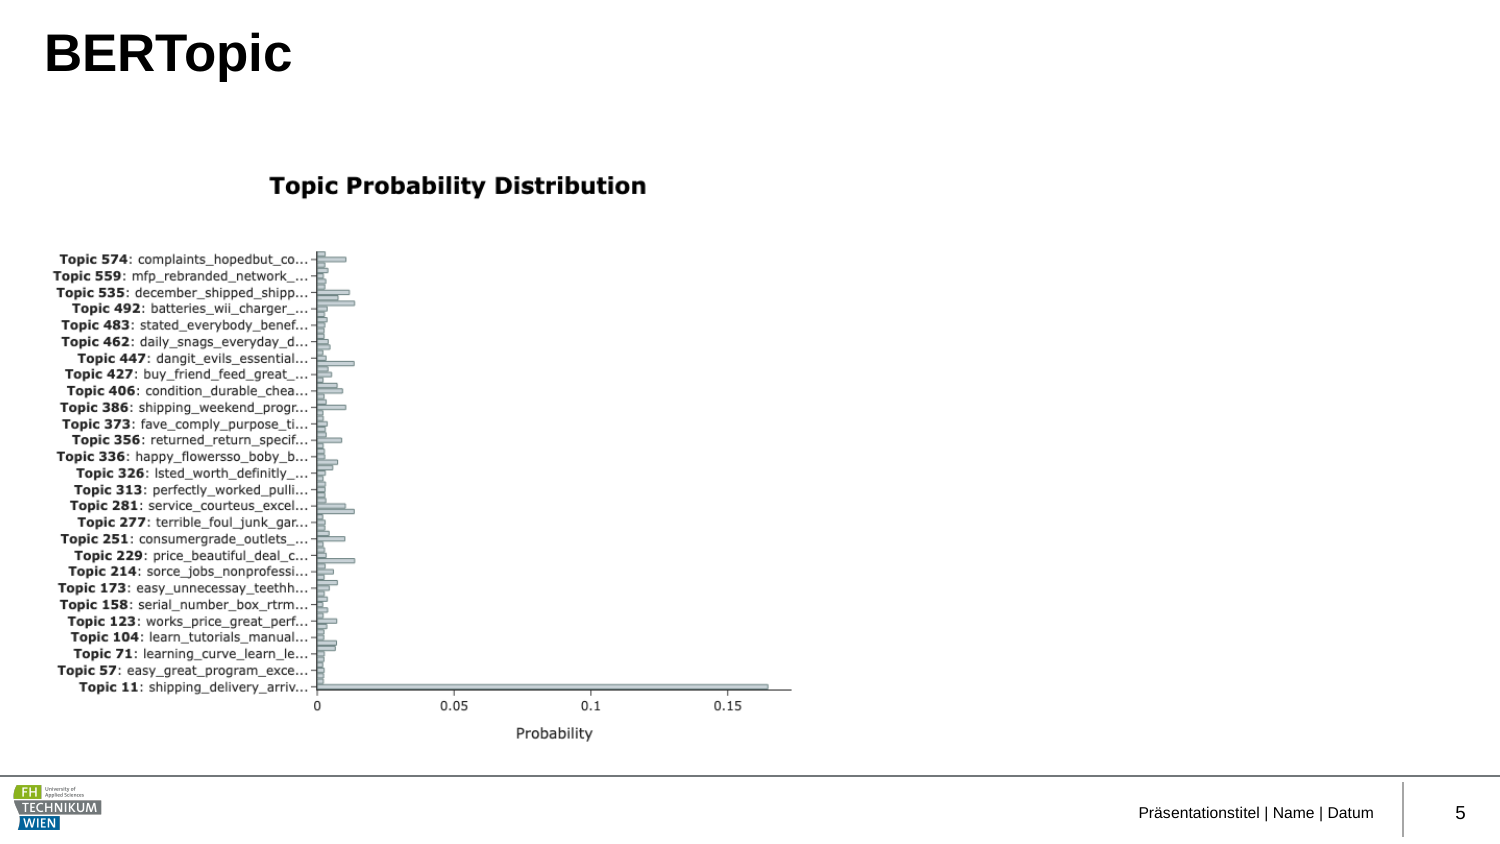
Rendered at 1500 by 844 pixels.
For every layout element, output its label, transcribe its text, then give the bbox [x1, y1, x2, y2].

slide_number 5 [1401, 789, 1481, 835]
picture [0, 147, 875, 844]
footer Präsentationstitel | Name | Datum [458, 789, 1389, 835]
title BERTopic [29, 18, 1471, 91]
